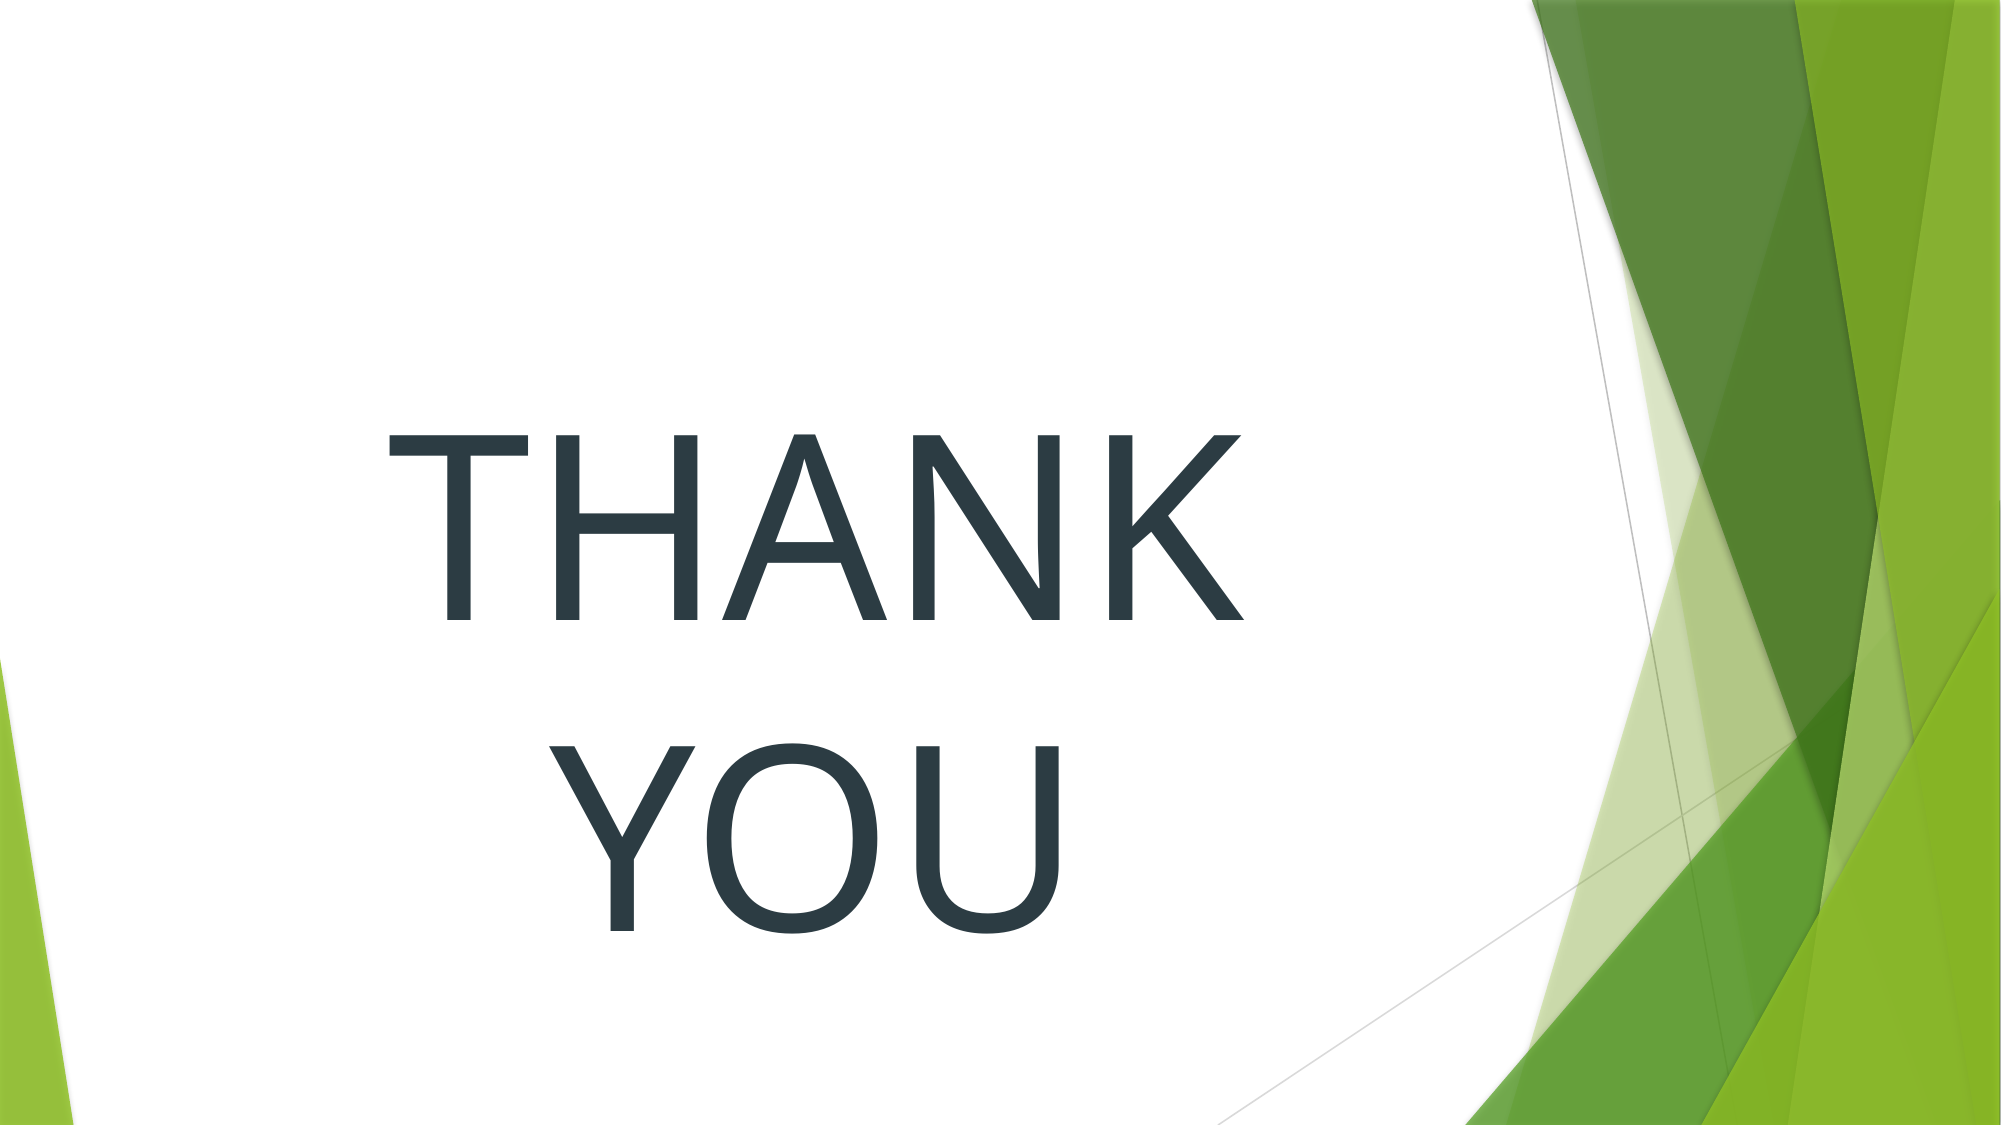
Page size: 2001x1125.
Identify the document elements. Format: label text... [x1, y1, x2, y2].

list THANK YOU [111, 354, 1522, 992]
